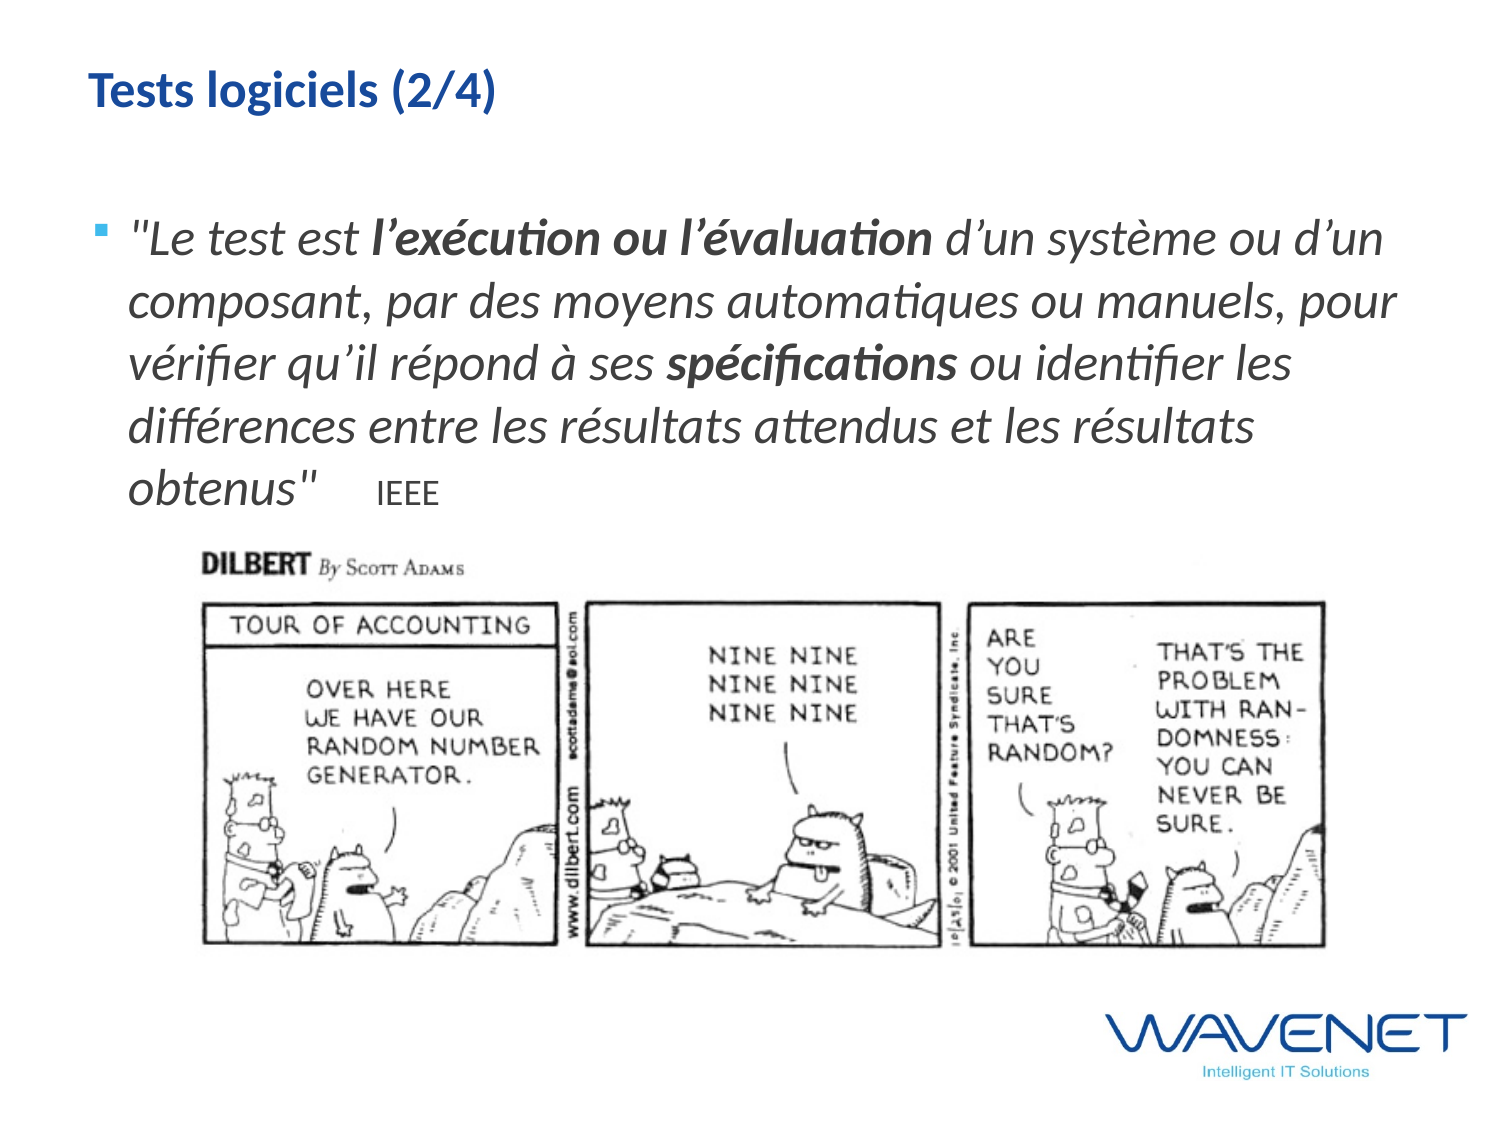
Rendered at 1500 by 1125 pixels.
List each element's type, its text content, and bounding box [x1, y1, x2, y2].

picture [1103, 1012, 1469, 1081]
picture [194, 538, 1341, 973]
list "Le test est l’exécution ou l’évaluation d’un système ou d’un composant, par des moyens automatiques ou manuels, pour vérifier qu’il répond à ses spécifications ou identifier les différences entre les résultats attendus et les résultats obtenus" IEEE [76, 196, 1428, 929]
title Tests logiciels (2/4) [72, 47, 1426, 145]
